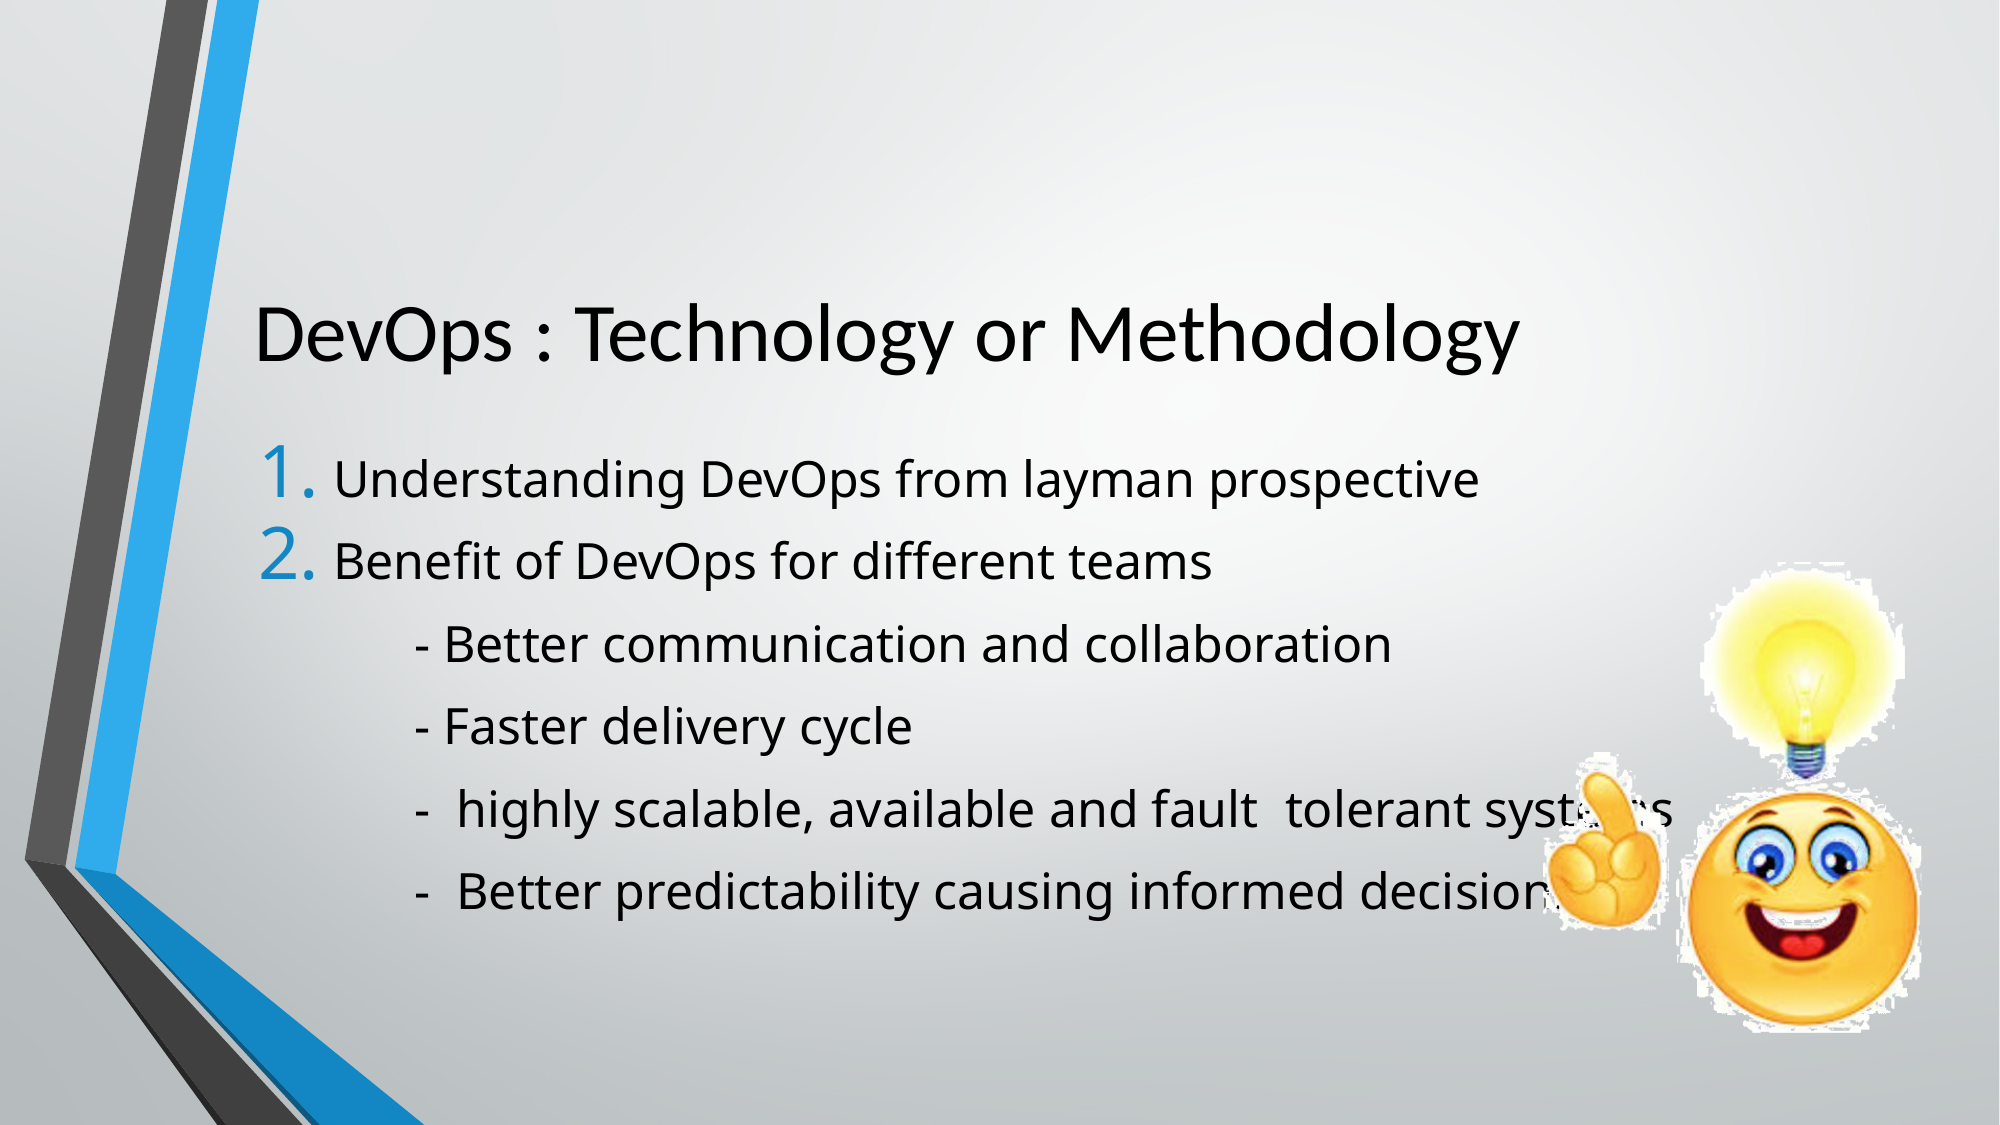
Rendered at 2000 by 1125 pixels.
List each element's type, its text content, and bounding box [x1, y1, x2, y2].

picture [1542, 561, 1922, 1036]
list Understanding DevOps from layman prospective Benefit of DevOps for different teams - Better communication and collaboration - Faster delivery cycle - highly scalable, available and fault tolerant systems - Better predictability causing informed decisions [243, 430, 1887, 1020]
title DevOps : Technology or Methodology [66, 184, 1710, 472]
